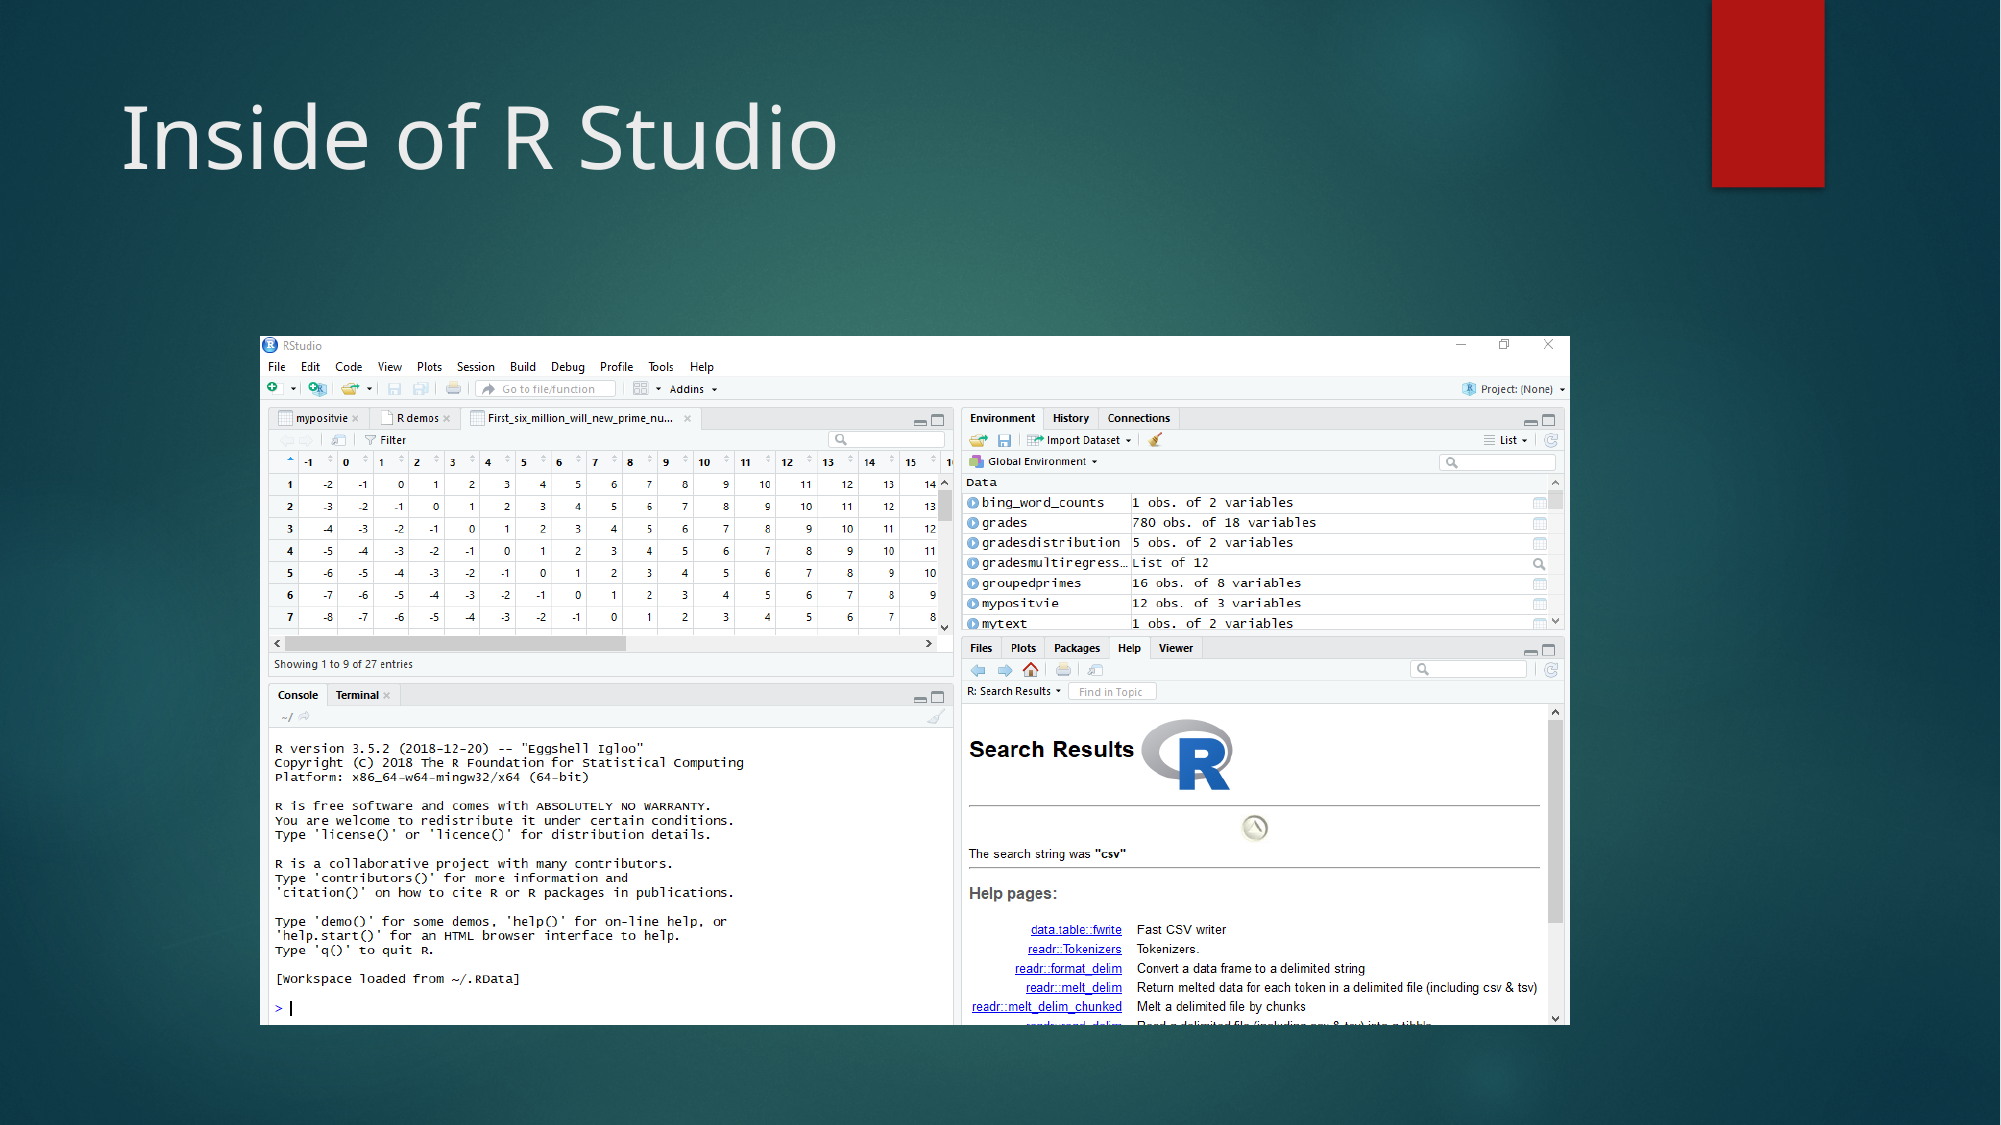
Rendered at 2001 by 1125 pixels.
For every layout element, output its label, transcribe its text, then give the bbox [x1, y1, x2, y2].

picture [0, 0, 2001, 1125]
title Inside of R Studio [106, 74, 1649, 304]
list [259, 336, 1570, 1026]
